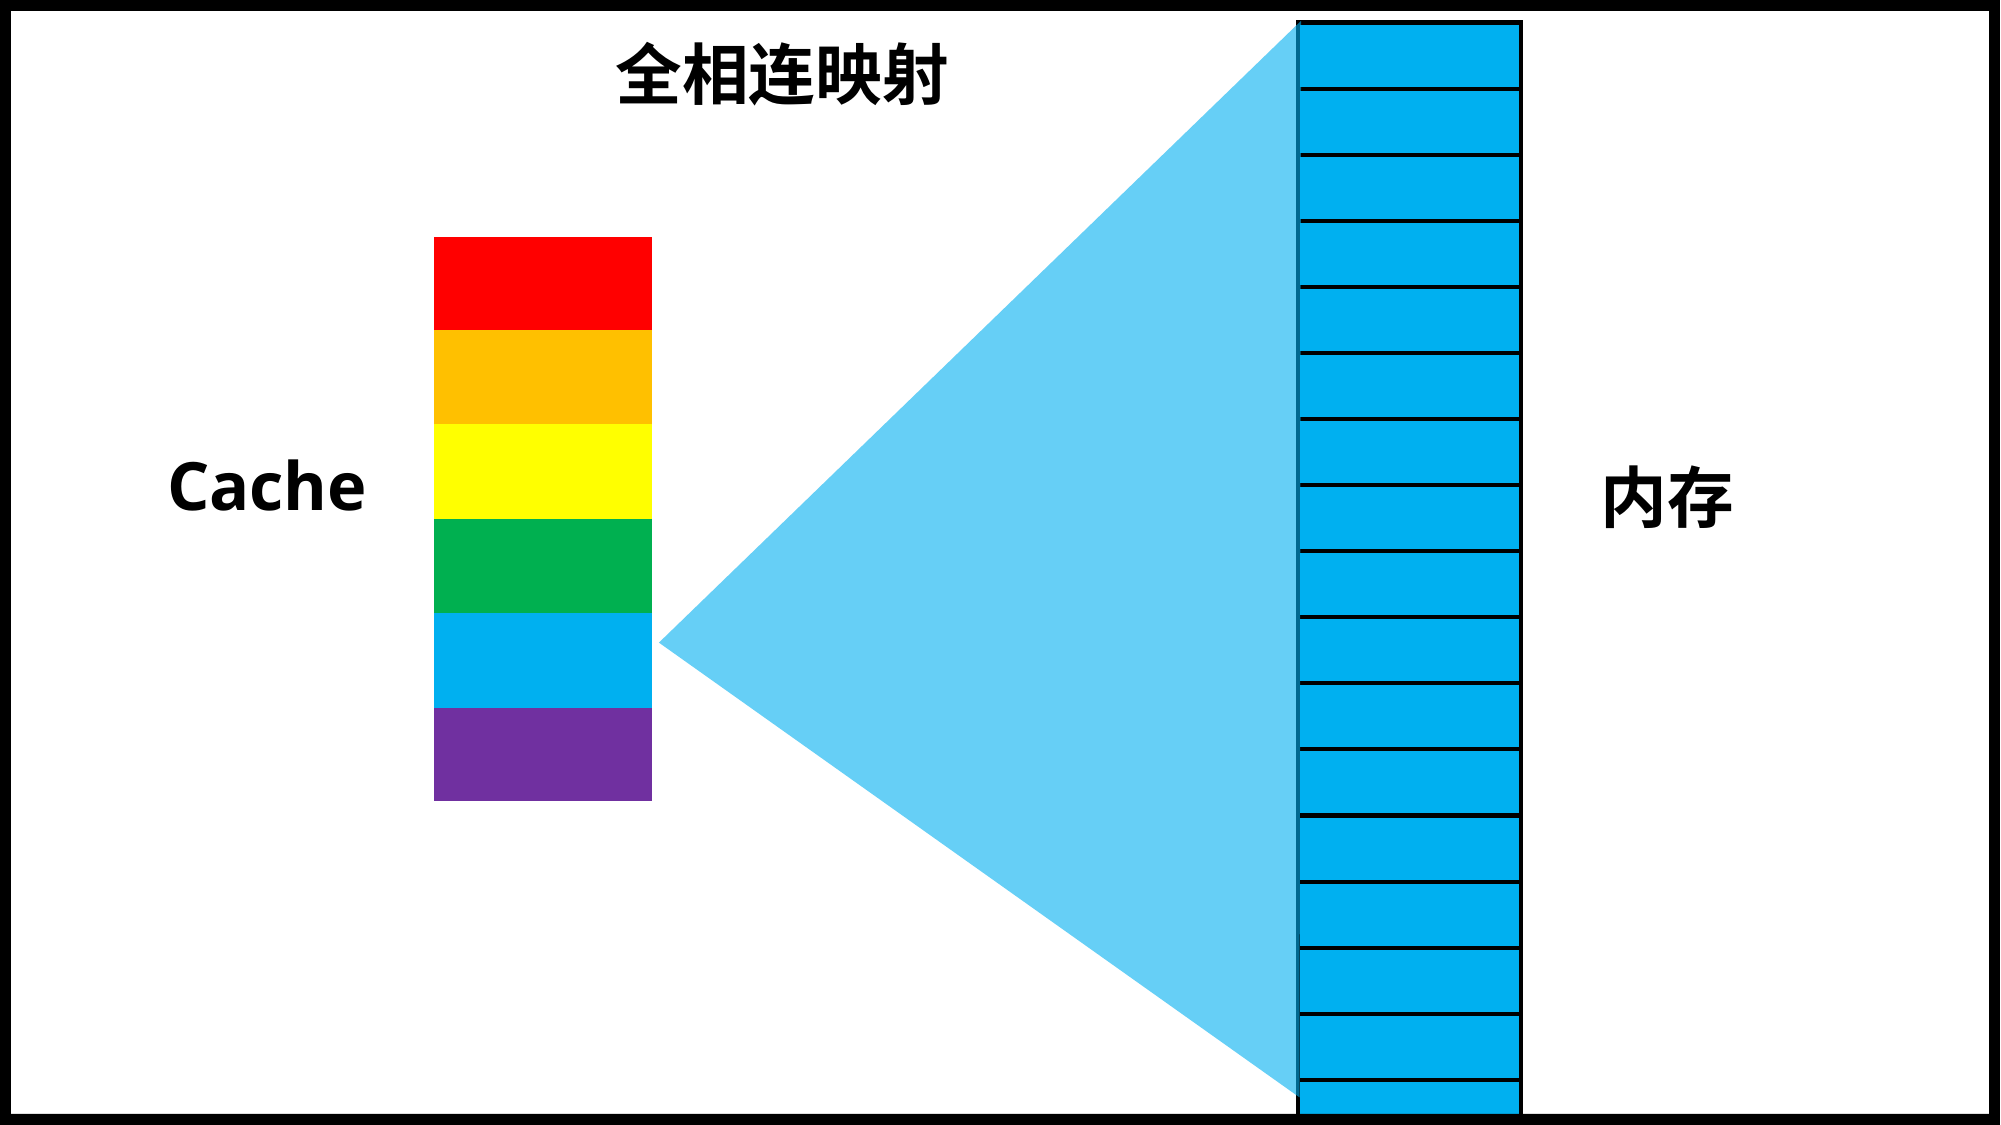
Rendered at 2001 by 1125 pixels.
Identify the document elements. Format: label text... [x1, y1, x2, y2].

table_cell [1302, 289, 1519, 351]
table_cell [434, 424, 652, 519]
table_cell [1301, 818, 1519, 880]
table_cell [434, 613, 652, 708]
table_cell [1301, 950, 1519, 1012]
table_cell [434, 330, 652, 424]
table_cell [1302, 223, 1519, 285]
text_box 全相连映射 [600, 25, 965, 121]
text_box 内存 [1586, 448, 1750, 544]
table_cell [1302, 91, 1519, 153]
table_header [434, 237, 652, 330]
table_cell [1302, 619, 1519, 681]
table_cell [1301, 1016, 1519, 1078]
table_cell [1301, 884, 1519, 946]
table_cell [1302, 685, 1519, 747]
table_cell [1301, 751, 1519, 813]
table_cell [434, 519, 652, 613]
table_header [1303, 25, 1519, 87]
table_cell [1302, 553, 1519, 615]
table_cell [1302, 487, 1519, 549]
text_box Cache [152, 435, 383, 531]
table_cell [1302, 355, 1519, 417]
table_cell [1302, 157, 1519, 219]
text_box [0, 0, 2000, 1125]
text_box [657, 18, 1303, 1100]
table_cell [1302, 421, 1519, 483]
table_cell [1300, 1082, 1519, 1113]
table_cell [434, 708, 652, 801]
